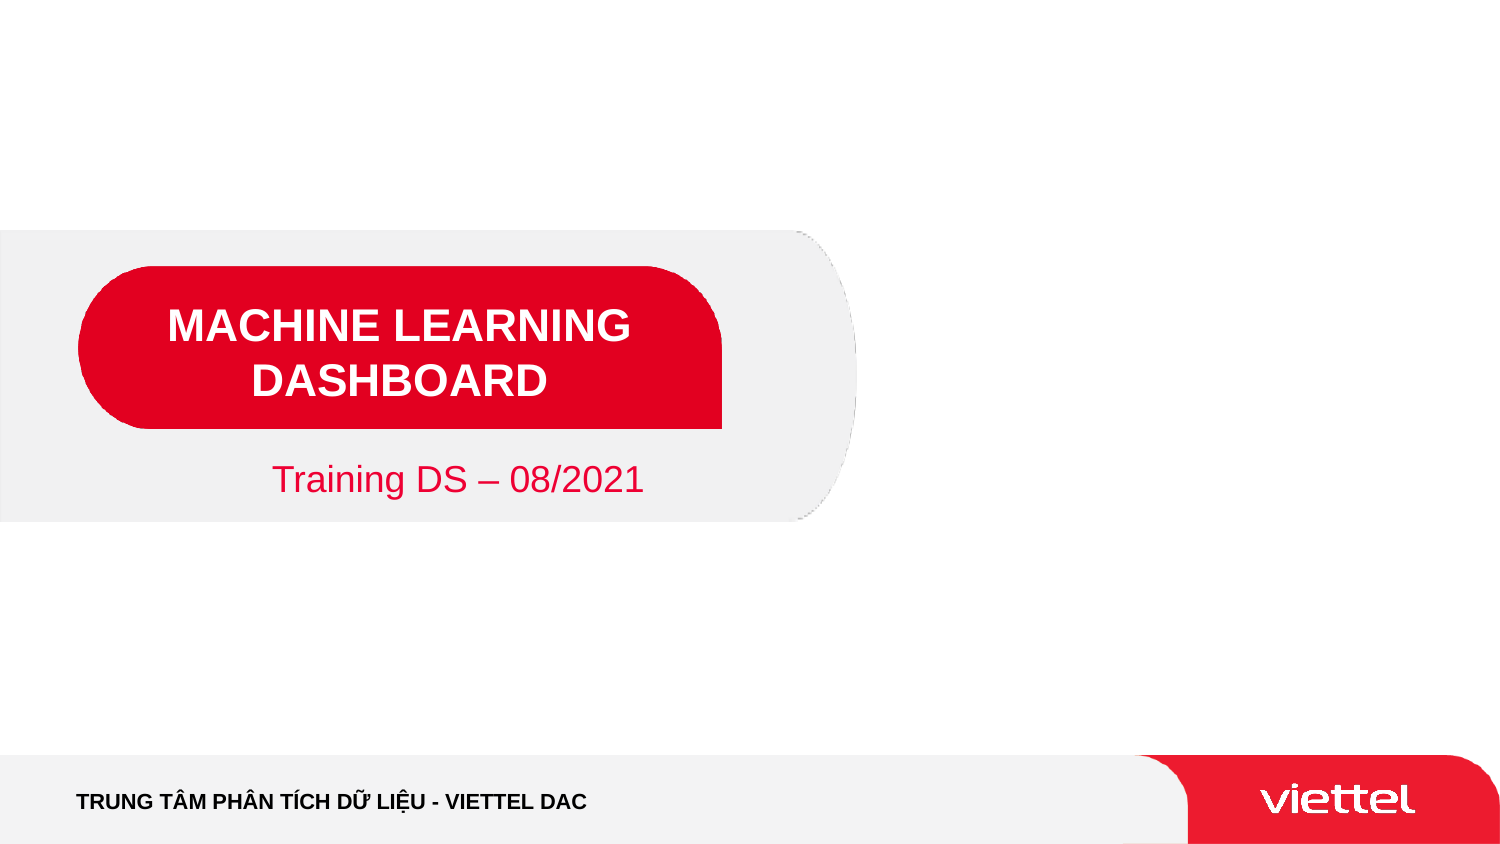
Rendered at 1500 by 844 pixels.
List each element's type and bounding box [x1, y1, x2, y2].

picture [0, 755, 1500, 844]
picture [0, 230, 857, 522]
